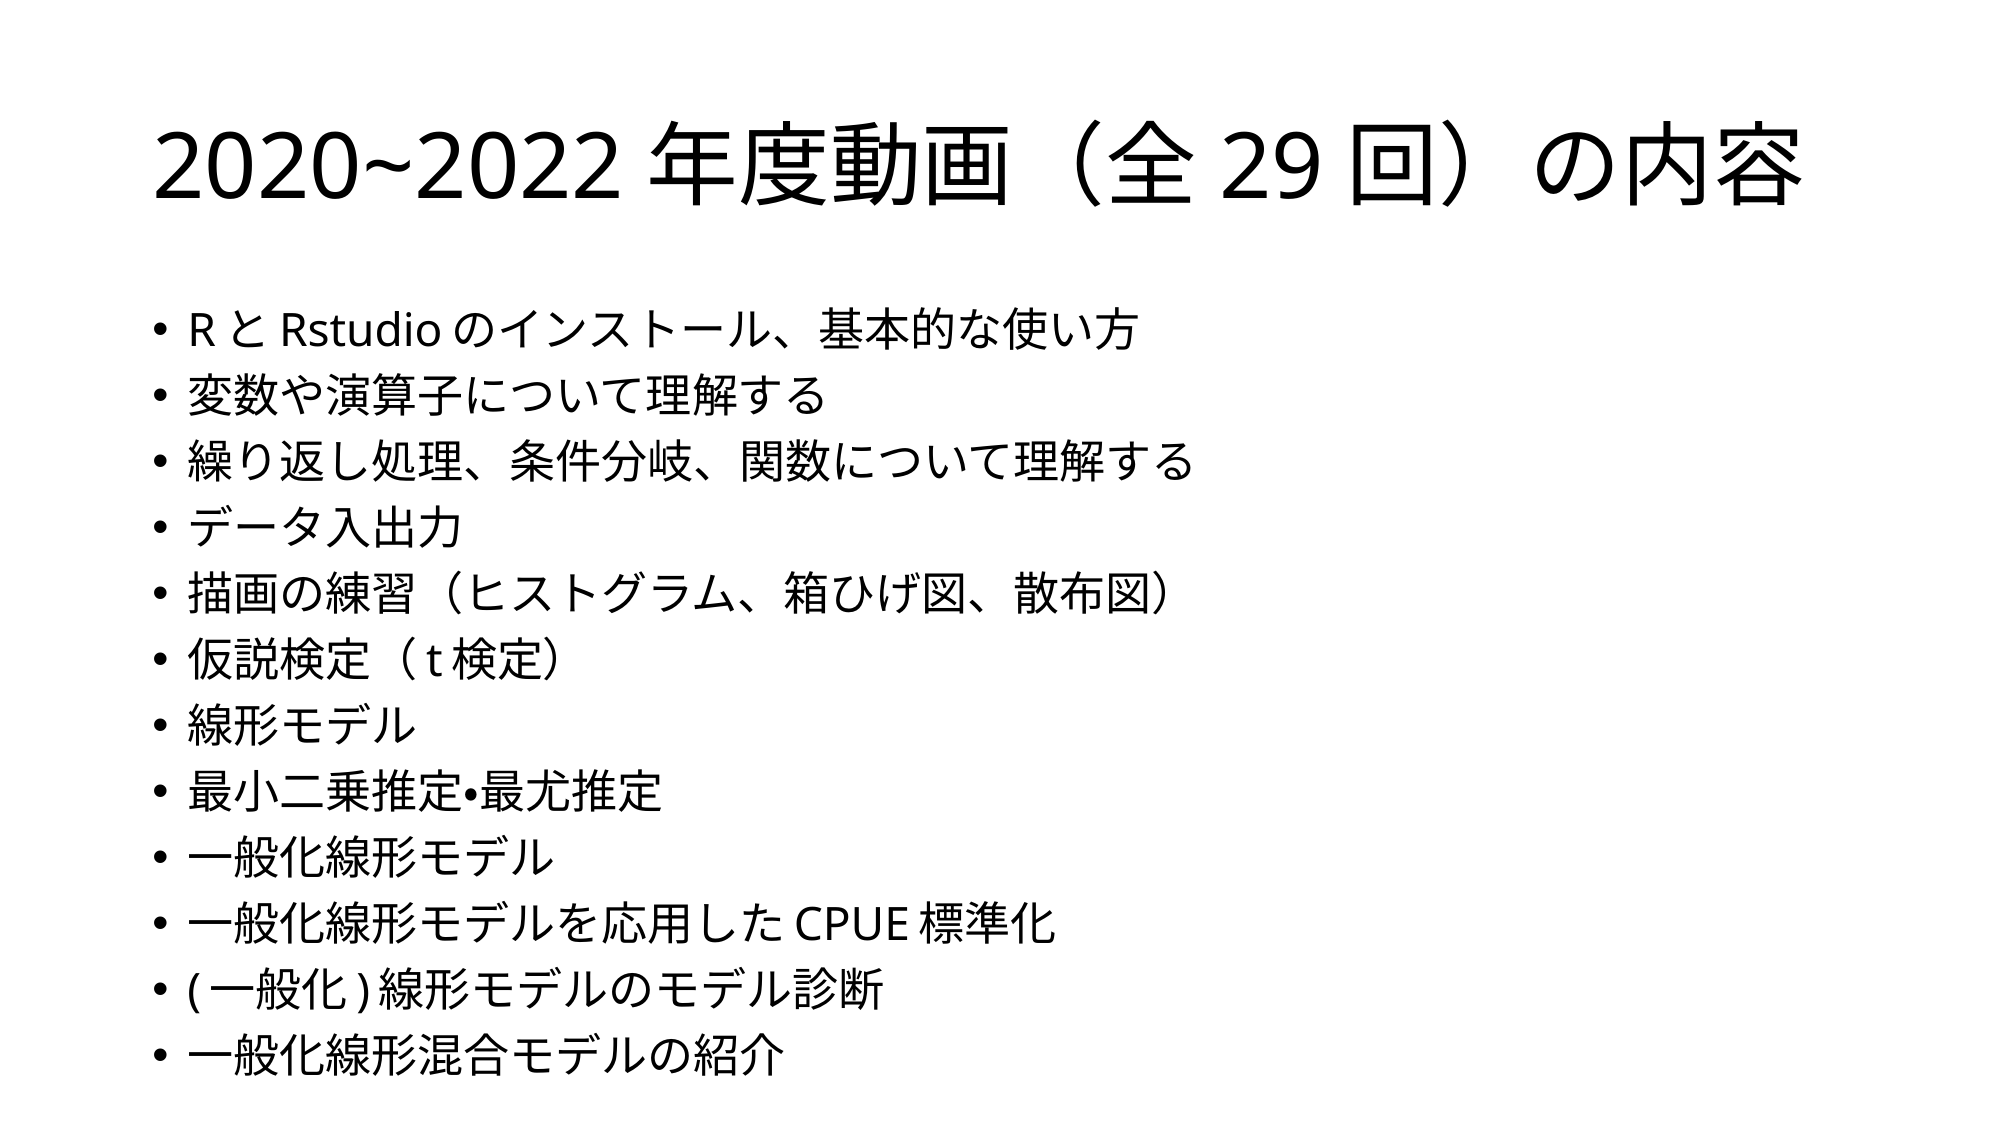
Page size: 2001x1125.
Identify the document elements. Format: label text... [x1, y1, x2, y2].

title 2020~2022年度動画（全29回）の内容 [137, 59, 1863, 278]
list RとRstudioのインストール、基本的な使い方 変数や演算子について理解する 繰り返し処理、条件分岐、関数について理解する データ入出力 描画の練習（ヒストグラム、箱ひげ図、散布図） 仮説検定（t検定） 線形モデル 最小二乗推定・最尤推定 一般化線形モデル 一般化線形モデルを応用したCPUE標準化 (一般化)線形モデルのモデル診断 一般化線形混合モデルの紹介 [137, 299, 1863, 1098]
